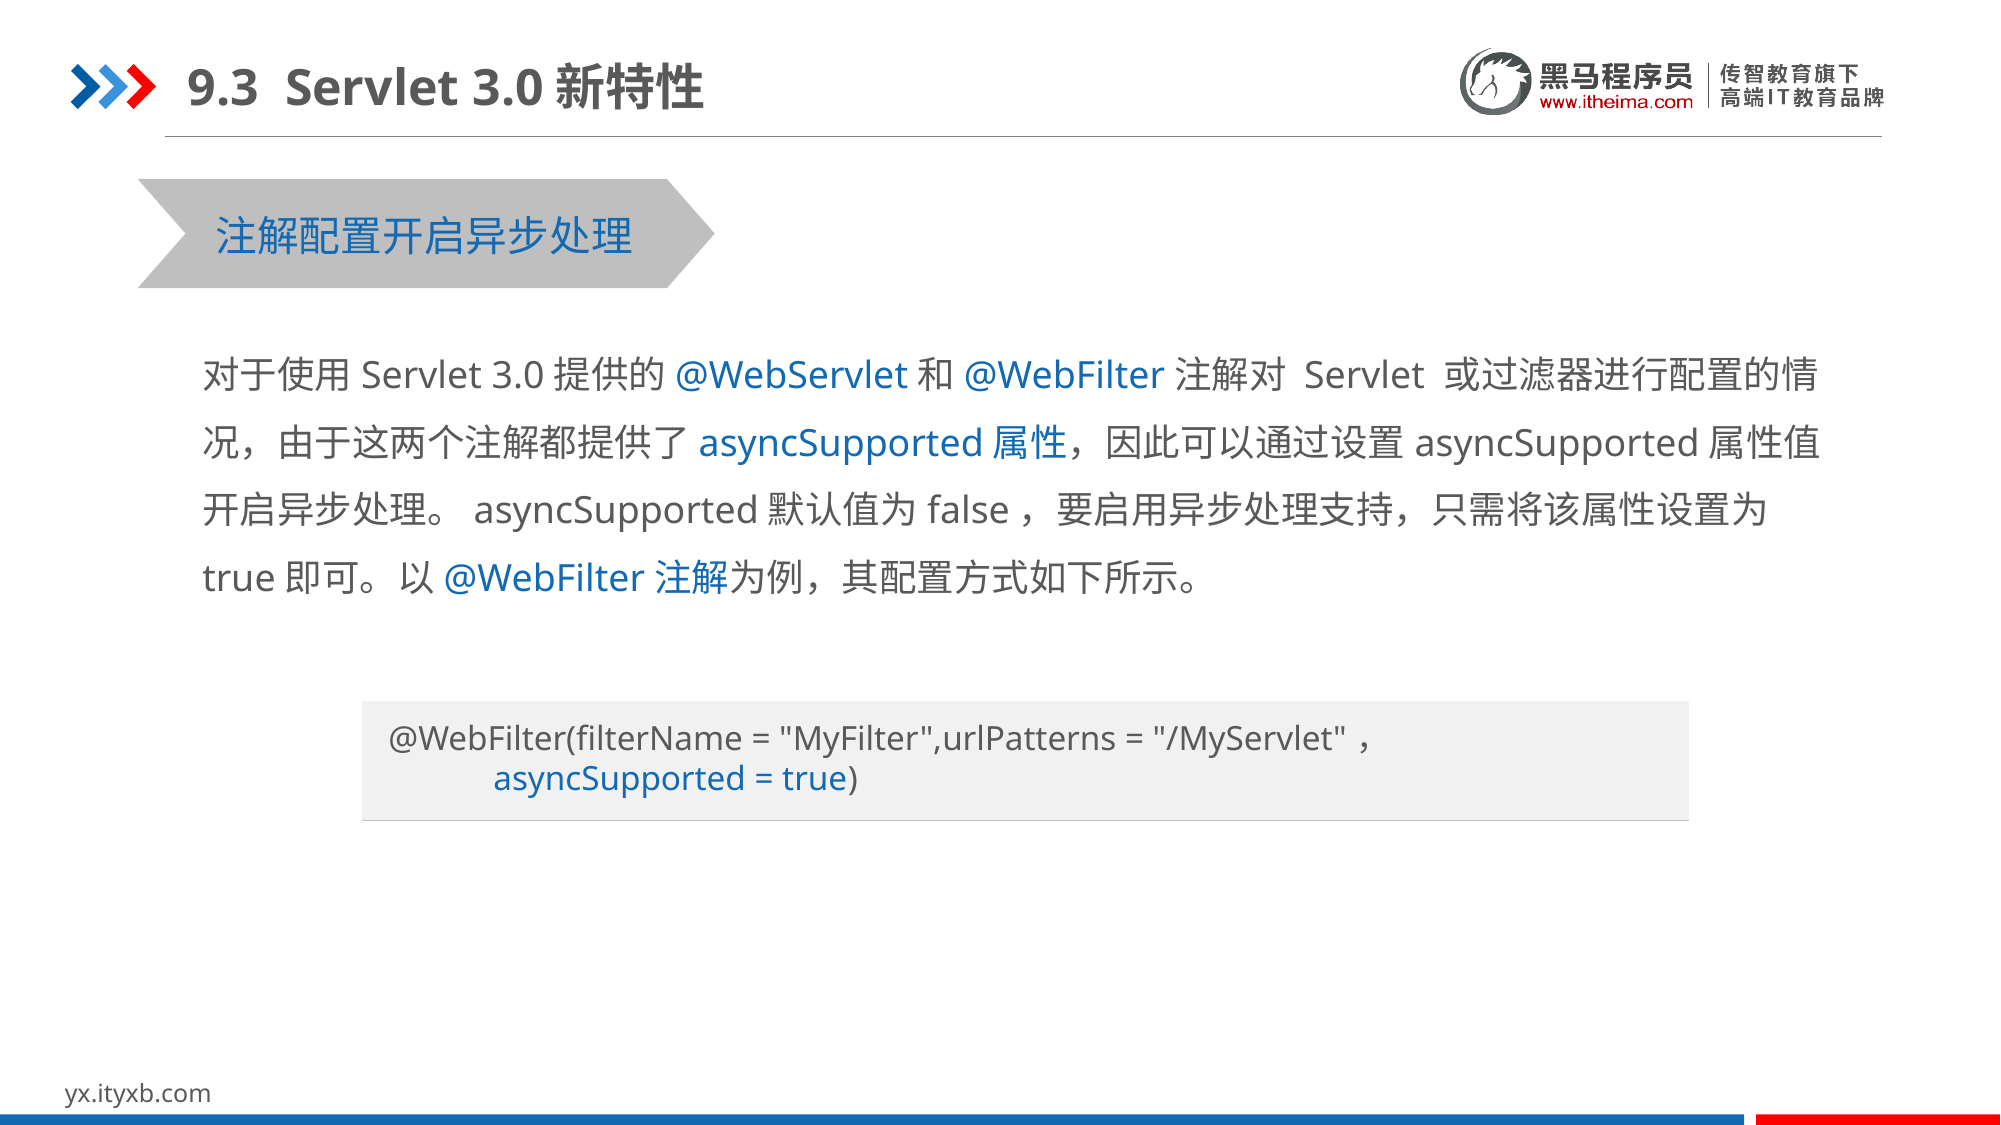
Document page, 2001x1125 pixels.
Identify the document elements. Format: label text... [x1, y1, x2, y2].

picture [362, 701, 1692, 821]
text_box [137, 178, 715, 289]
text_box 注解配置开启异步处理 [200, 201, 648, 267]
text_box 对于使用Servlet 3.0提供的@WebServlet和@WebFilter注解对 Servlet 或过滤器进行配置的情况，由于这两个注解都提供了asyncSupported属性，因此可以通过设置asyncSupported属性值开启异步处理。asyncSupported默认值为false，要启用异步处理支持，只需将该属性设置为true即可。以@WebFilter注解为例，其配置方式如下所示。 [187, 321, 1849, 611]
picture [1460, 48, 1887, 115]
text_box 9.3 Servlet 3.0新特性 [187, 43, 761, 127]
